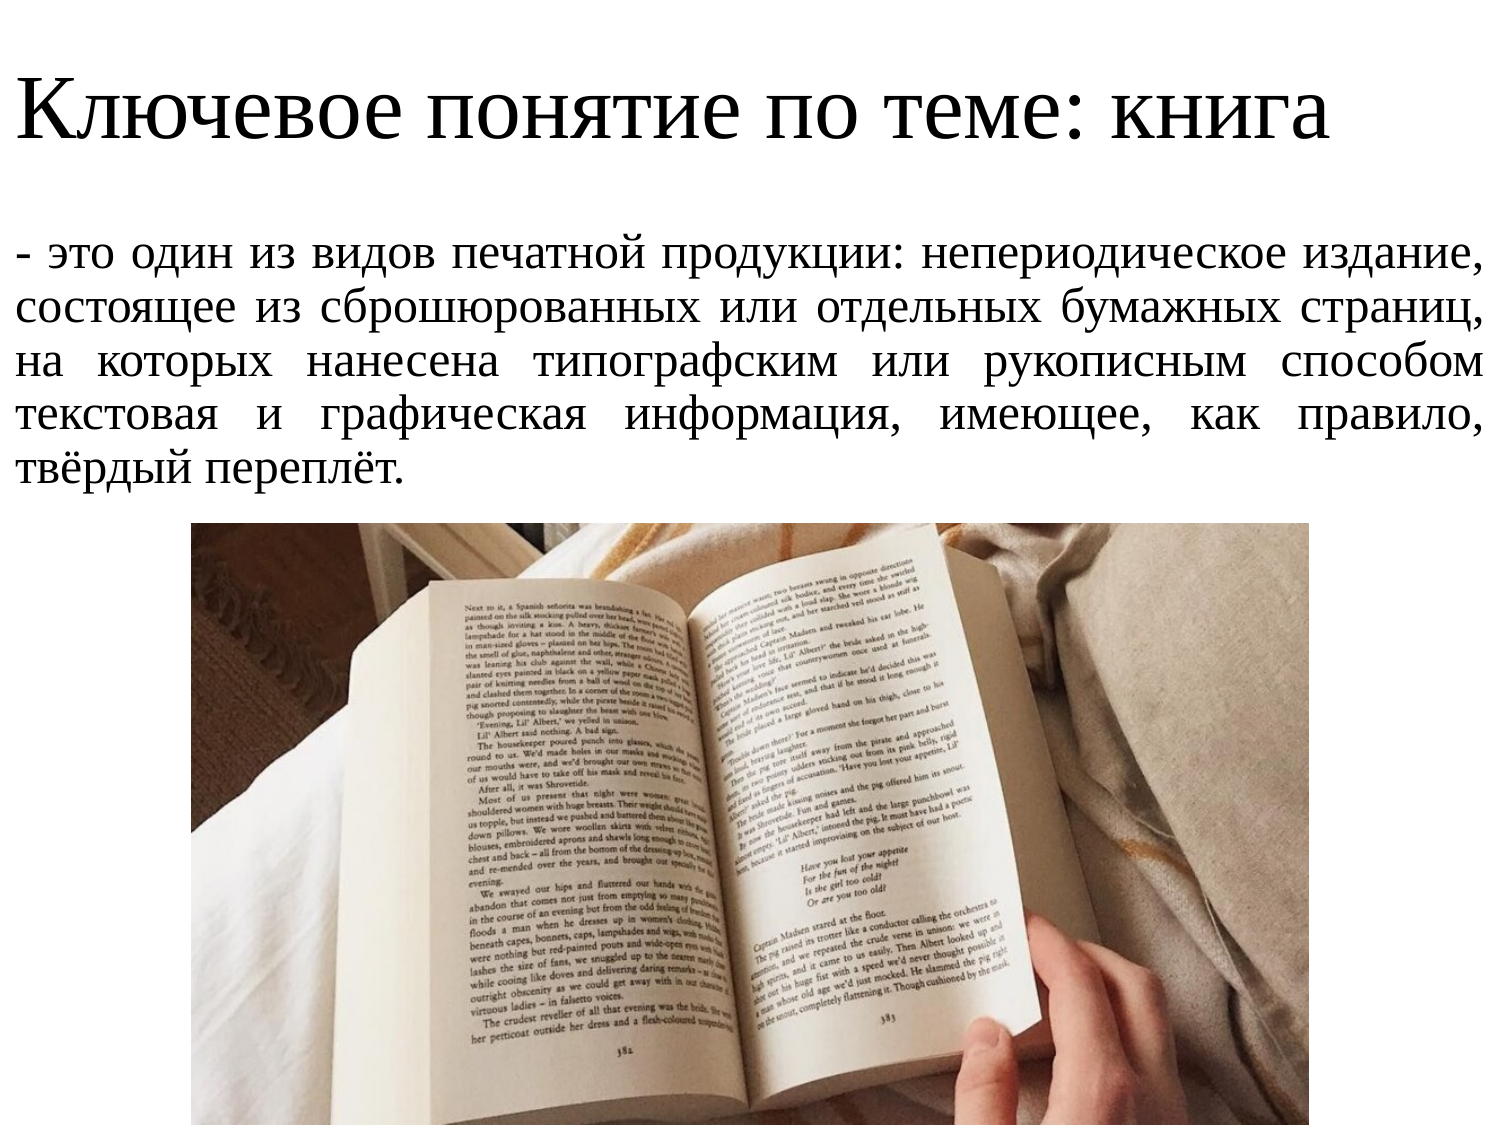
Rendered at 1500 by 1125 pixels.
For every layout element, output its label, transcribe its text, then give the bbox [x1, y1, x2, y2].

title Ключевое понятие по теме: книга [0, 0, 1500, 217]
picture [191, 523, 1309, 1125]
list - это один из видов печатной продукции: непериодическое издание, состоящее из сброшюрованных или отдельных бумажных страниц, на которых нанесена типографским или рукописным способом текстовая и графическая информация, имеющее, как правило, твёрдый переплёт. [0, 217, 1500, 524]
